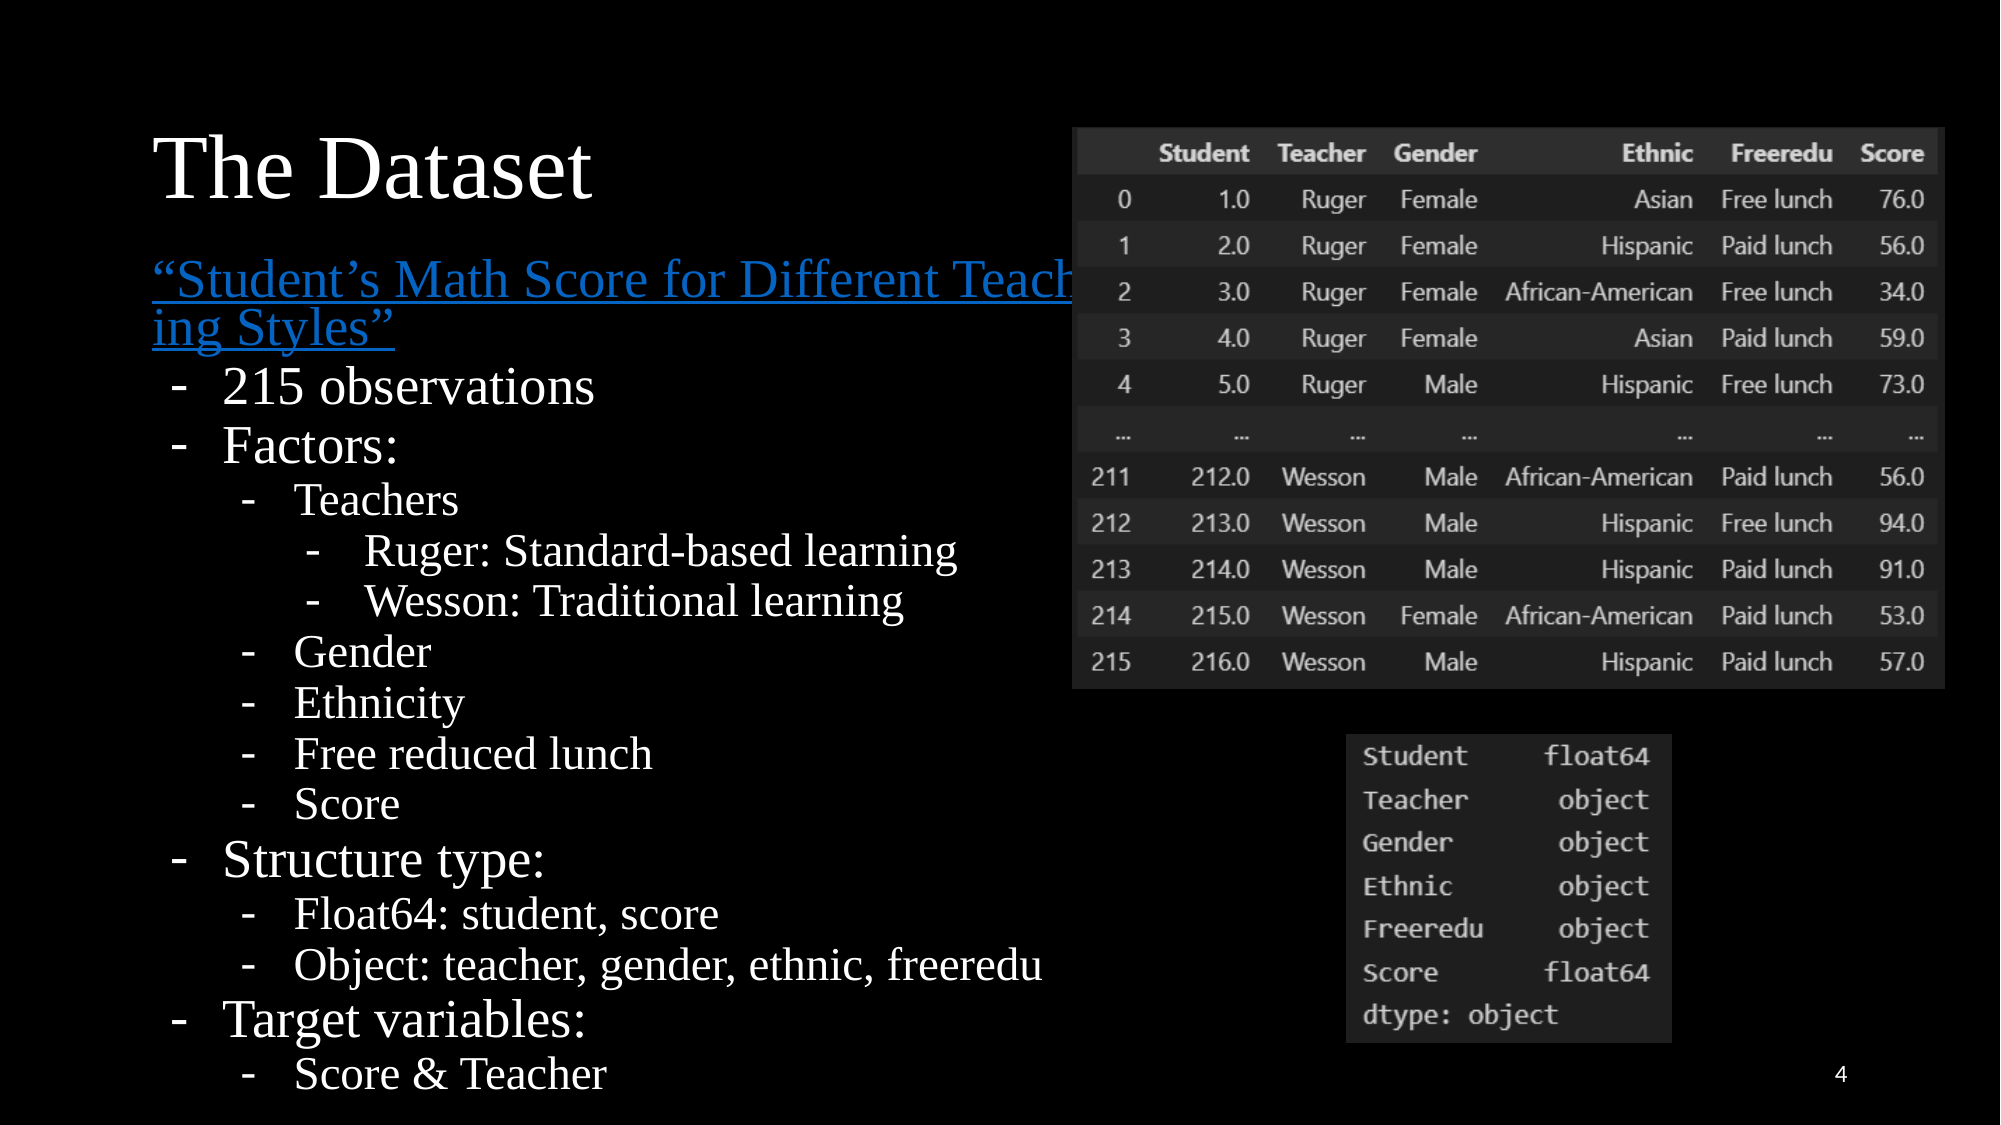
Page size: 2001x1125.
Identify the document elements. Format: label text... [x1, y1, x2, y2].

picture [1072, 127, 1945, 690]
slide_number ‹#› [1412, 1042, 1863, 1103]
picture [1345, 734, 1672, 1043]
title The Dataset [137, 59, 1863, 243]
list “Student’s Math Score for Different Teaching Styles” 215 observations Factors: Teachers Ruger: Standard-based learning Wesson: Traditional learning Gender Ethnicity Free reduced lunch Score Structure type: Float64: student, score Object: teacher, gender, ethnic, freeredu Target variables: Score & Teacher [137, 243, 1104, 1074]
